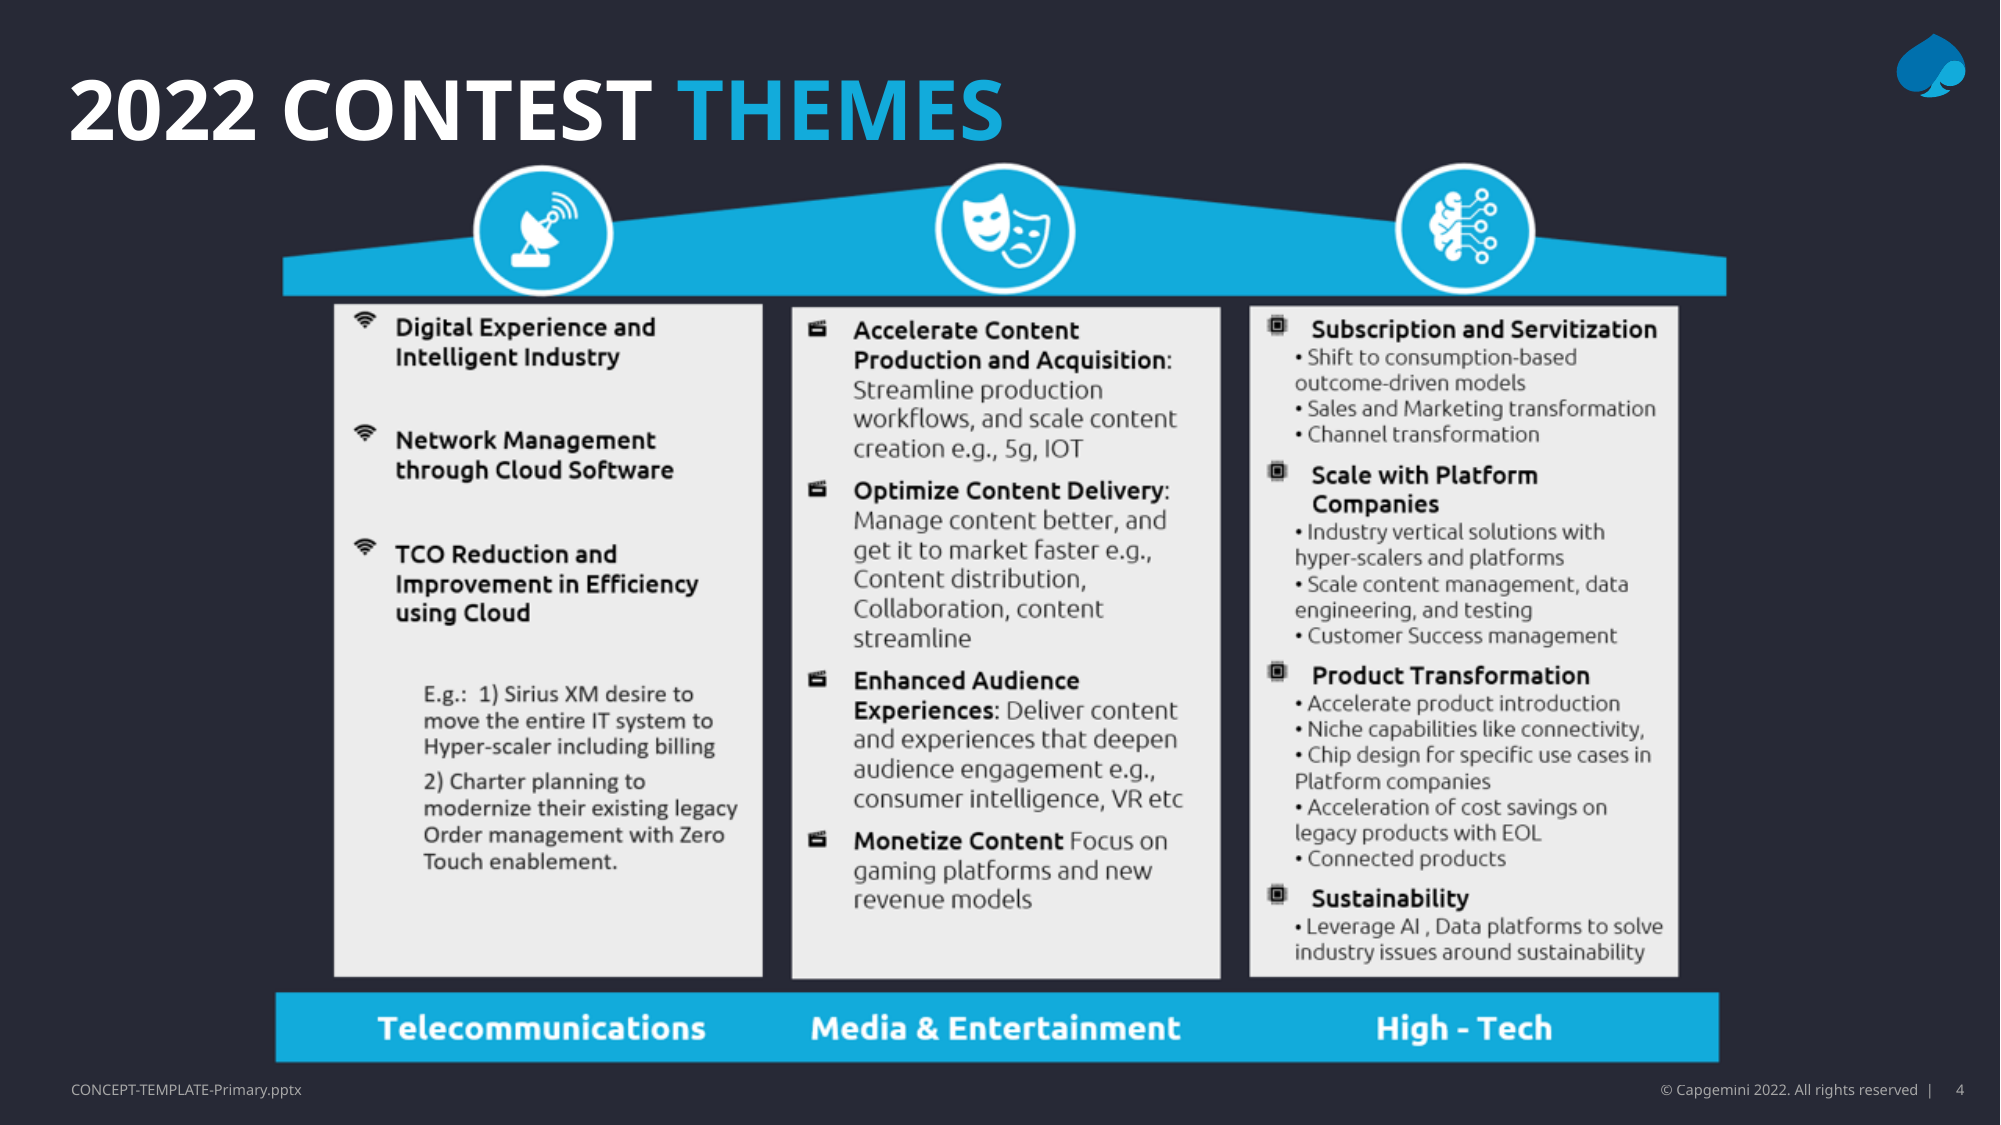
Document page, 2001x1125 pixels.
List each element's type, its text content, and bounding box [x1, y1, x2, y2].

text_box 2022 Contest Themes [68, 40, 2000, 158]
picture [253, 141, 1747, 1085]
